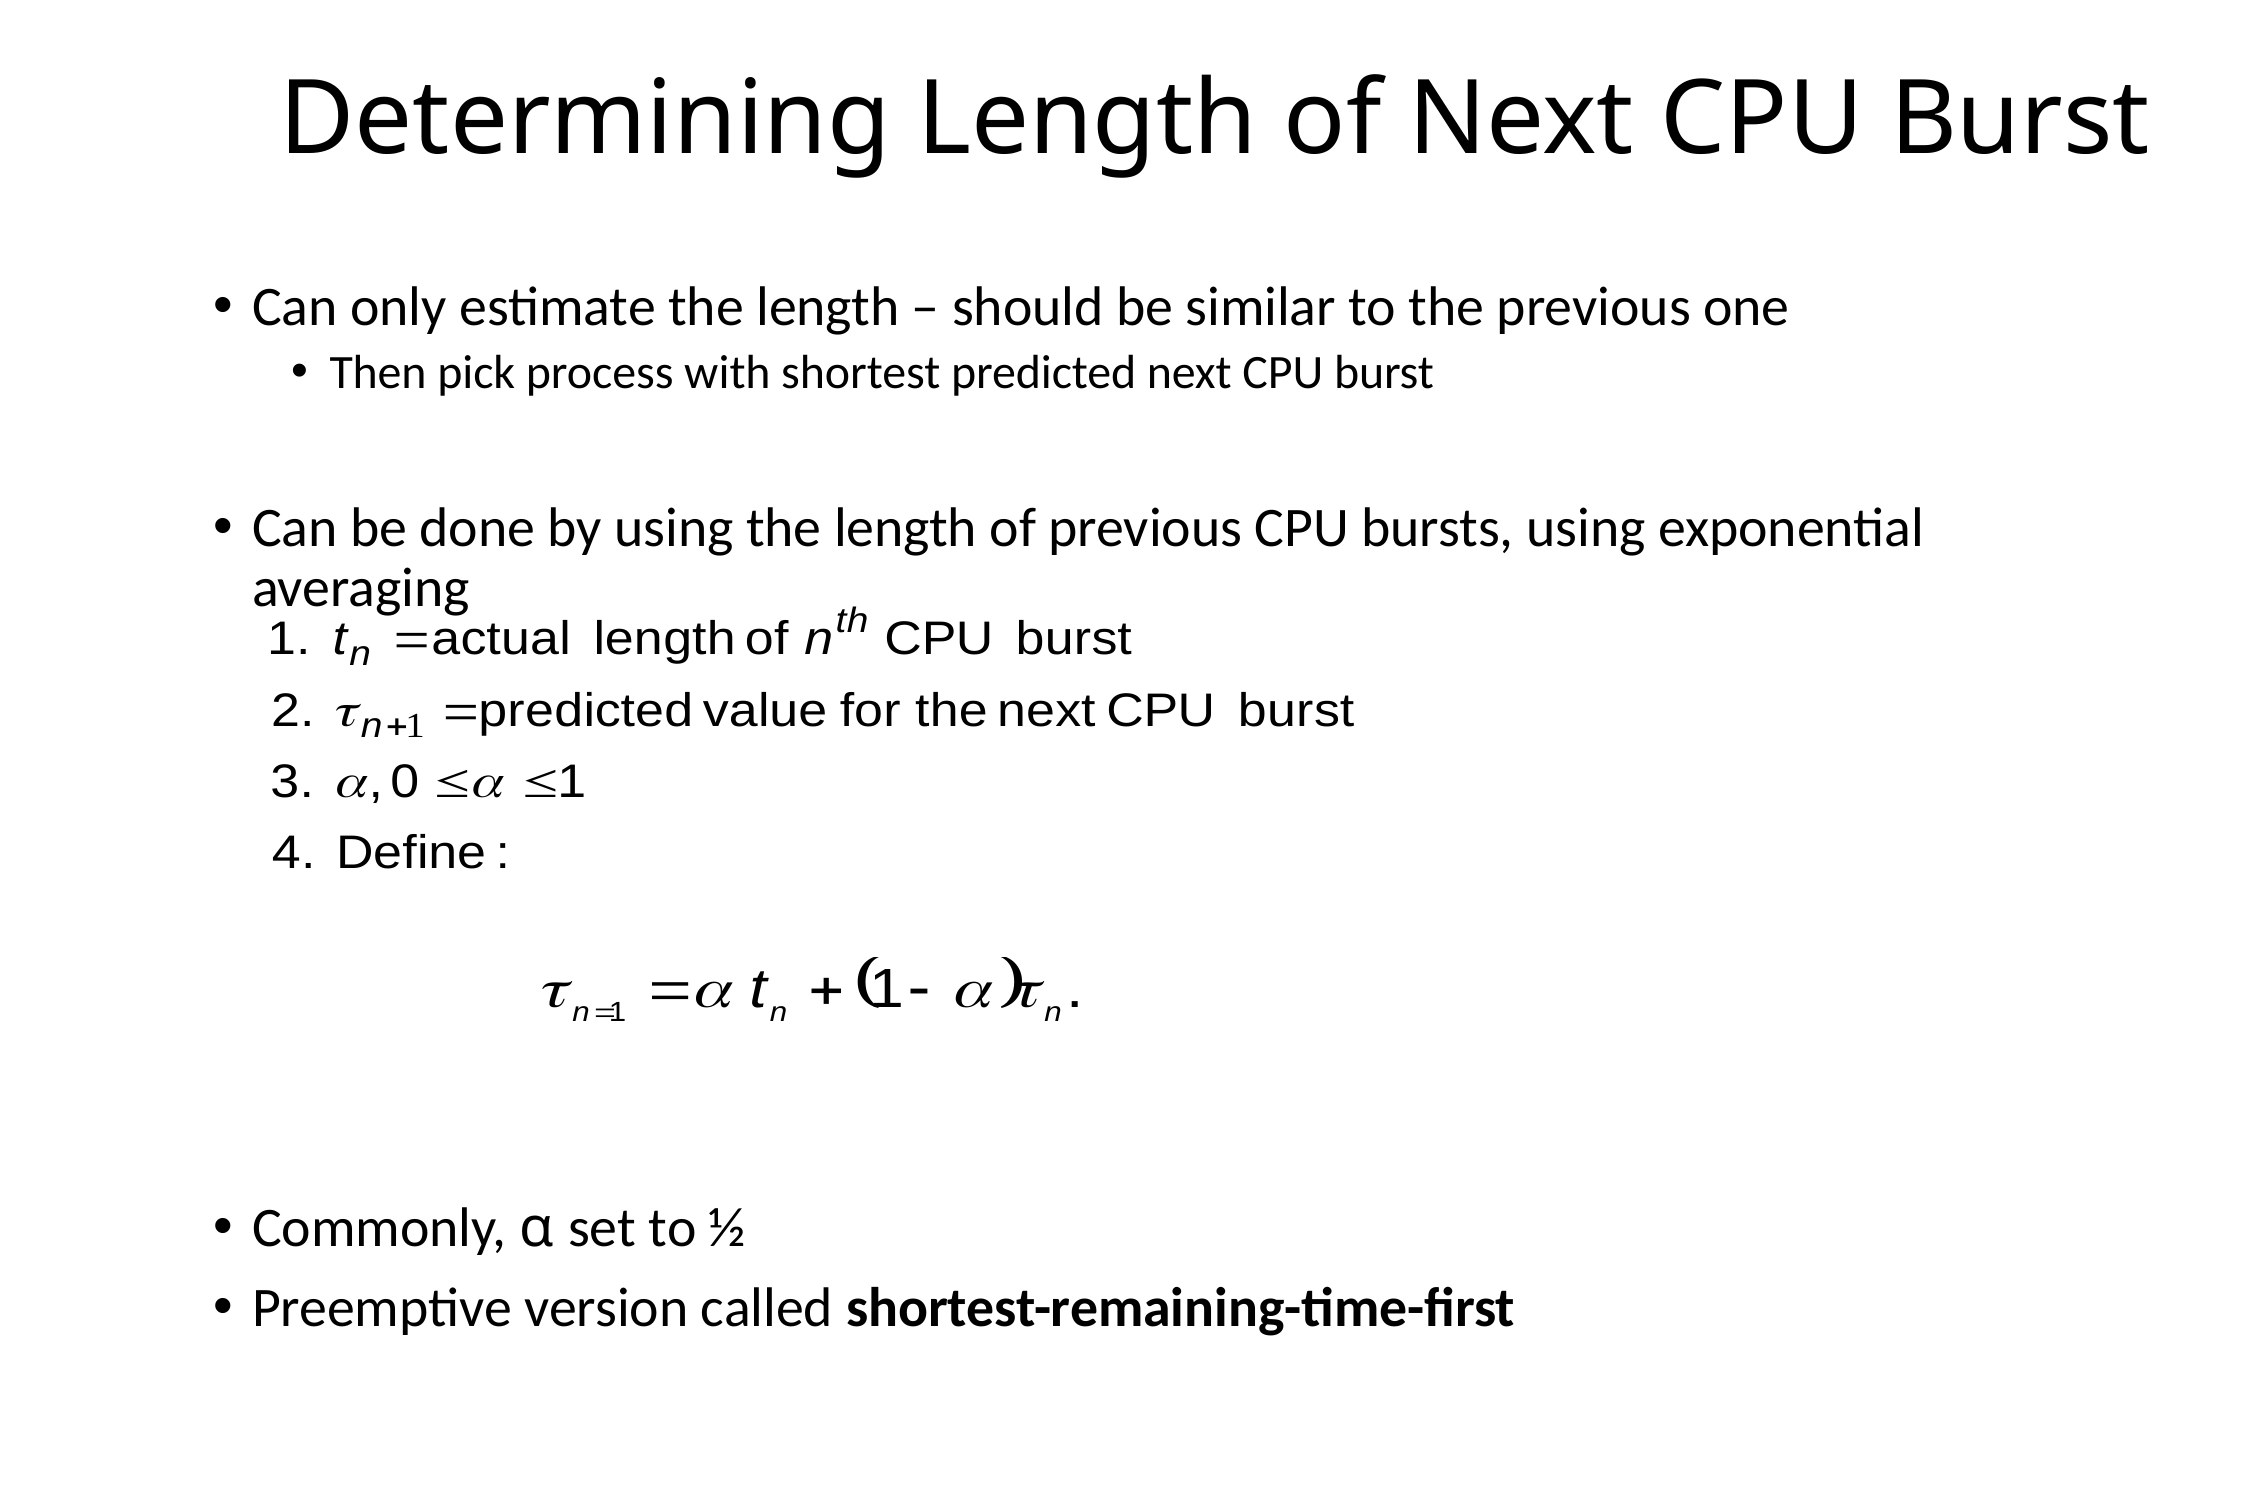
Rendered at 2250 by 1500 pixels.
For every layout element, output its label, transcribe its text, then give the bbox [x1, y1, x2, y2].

list Can only estimate the length – should be similar to the previous one Then pick process with shortest predicted next CPU burst Can be done by using the length of previous CPU bursts, using exponential averaging Commonly, α set to ½ Preemptive version called shortest-remaining-time-first [198, 269, 2078, 1350]
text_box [539, 957, 1087, 1027]
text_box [268, 600, 1358, 875]
title Determining Length of Next CPU Burst [264, 53, 2178, 187]
